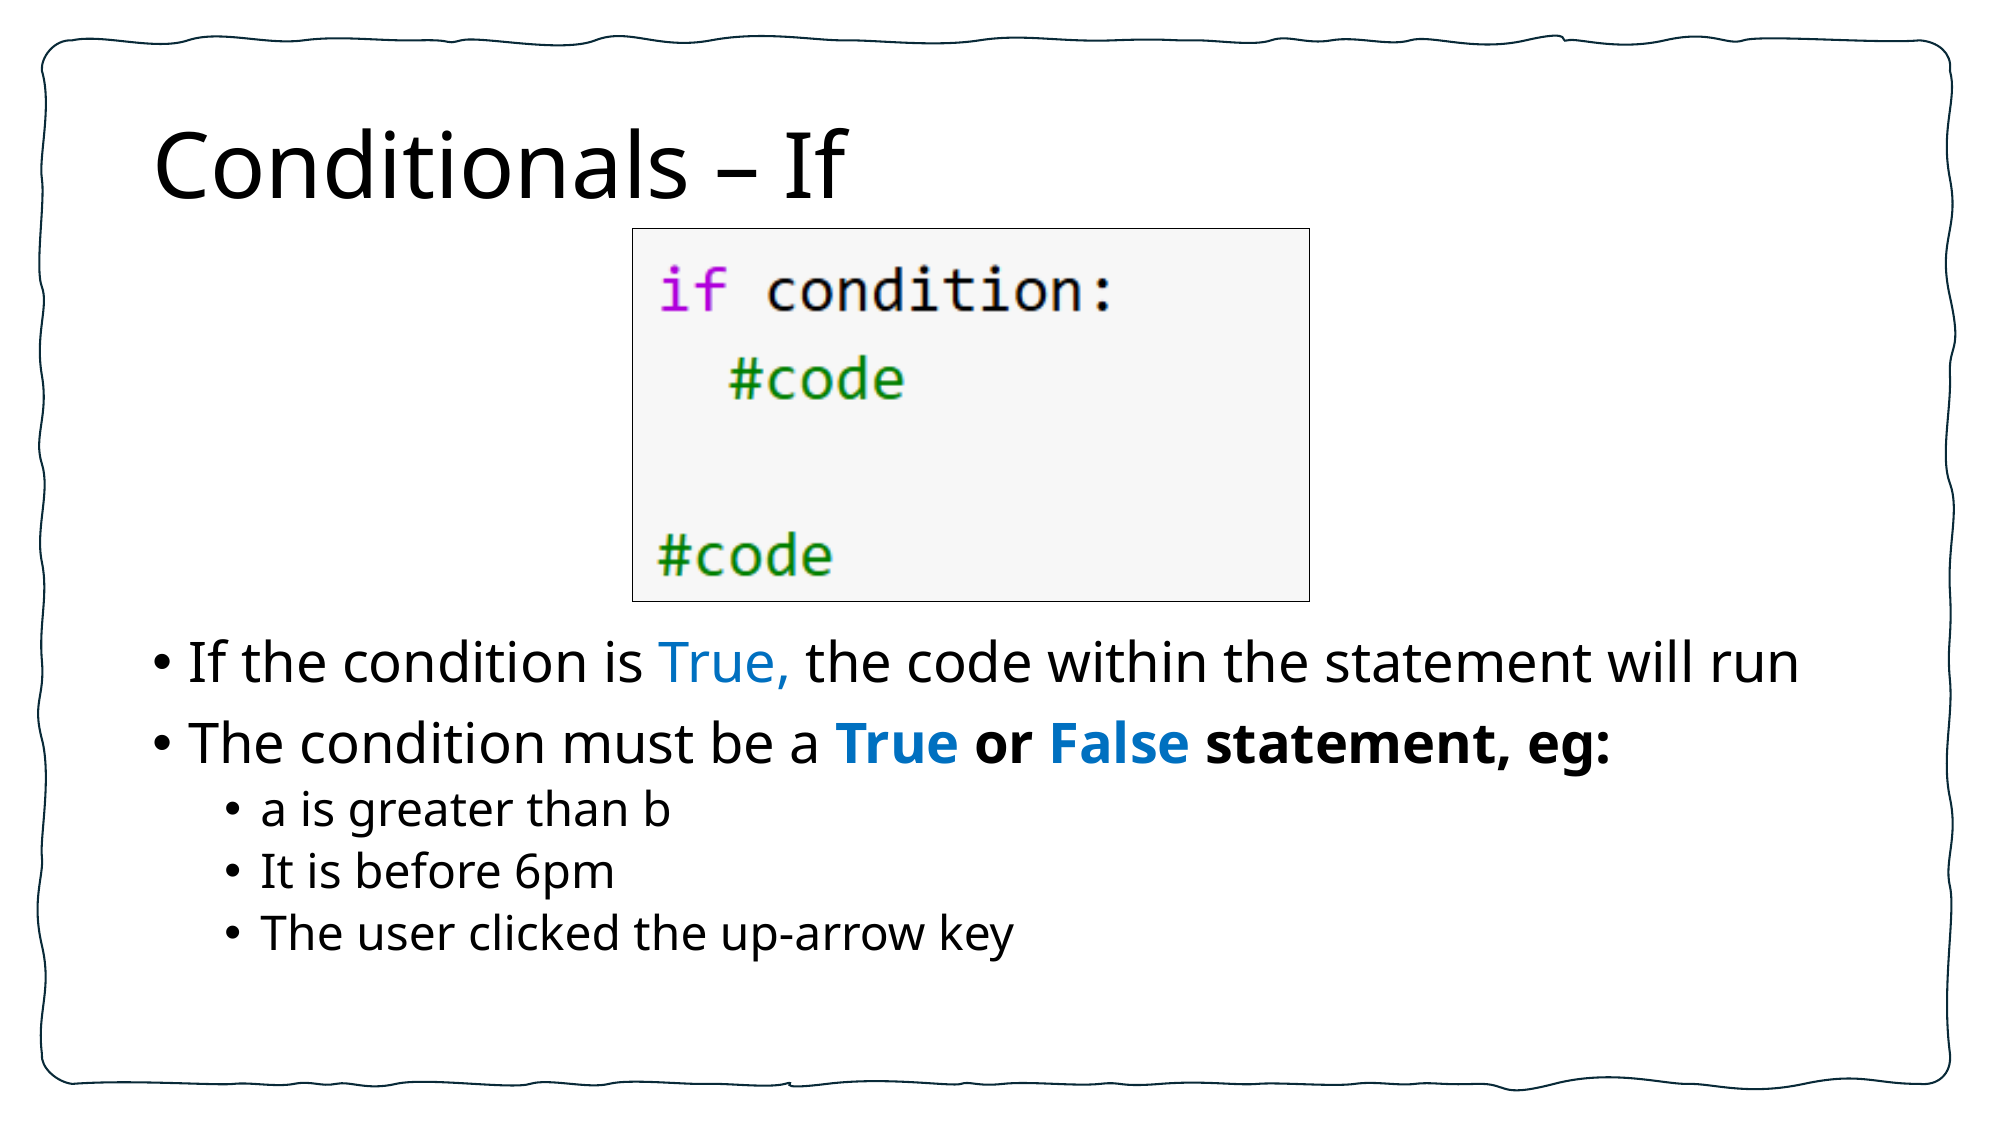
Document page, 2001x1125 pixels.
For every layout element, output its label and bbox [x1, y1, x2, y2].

text_box [35, 34, 1957, 1092]
picture [631, 228, 1311, 602]
